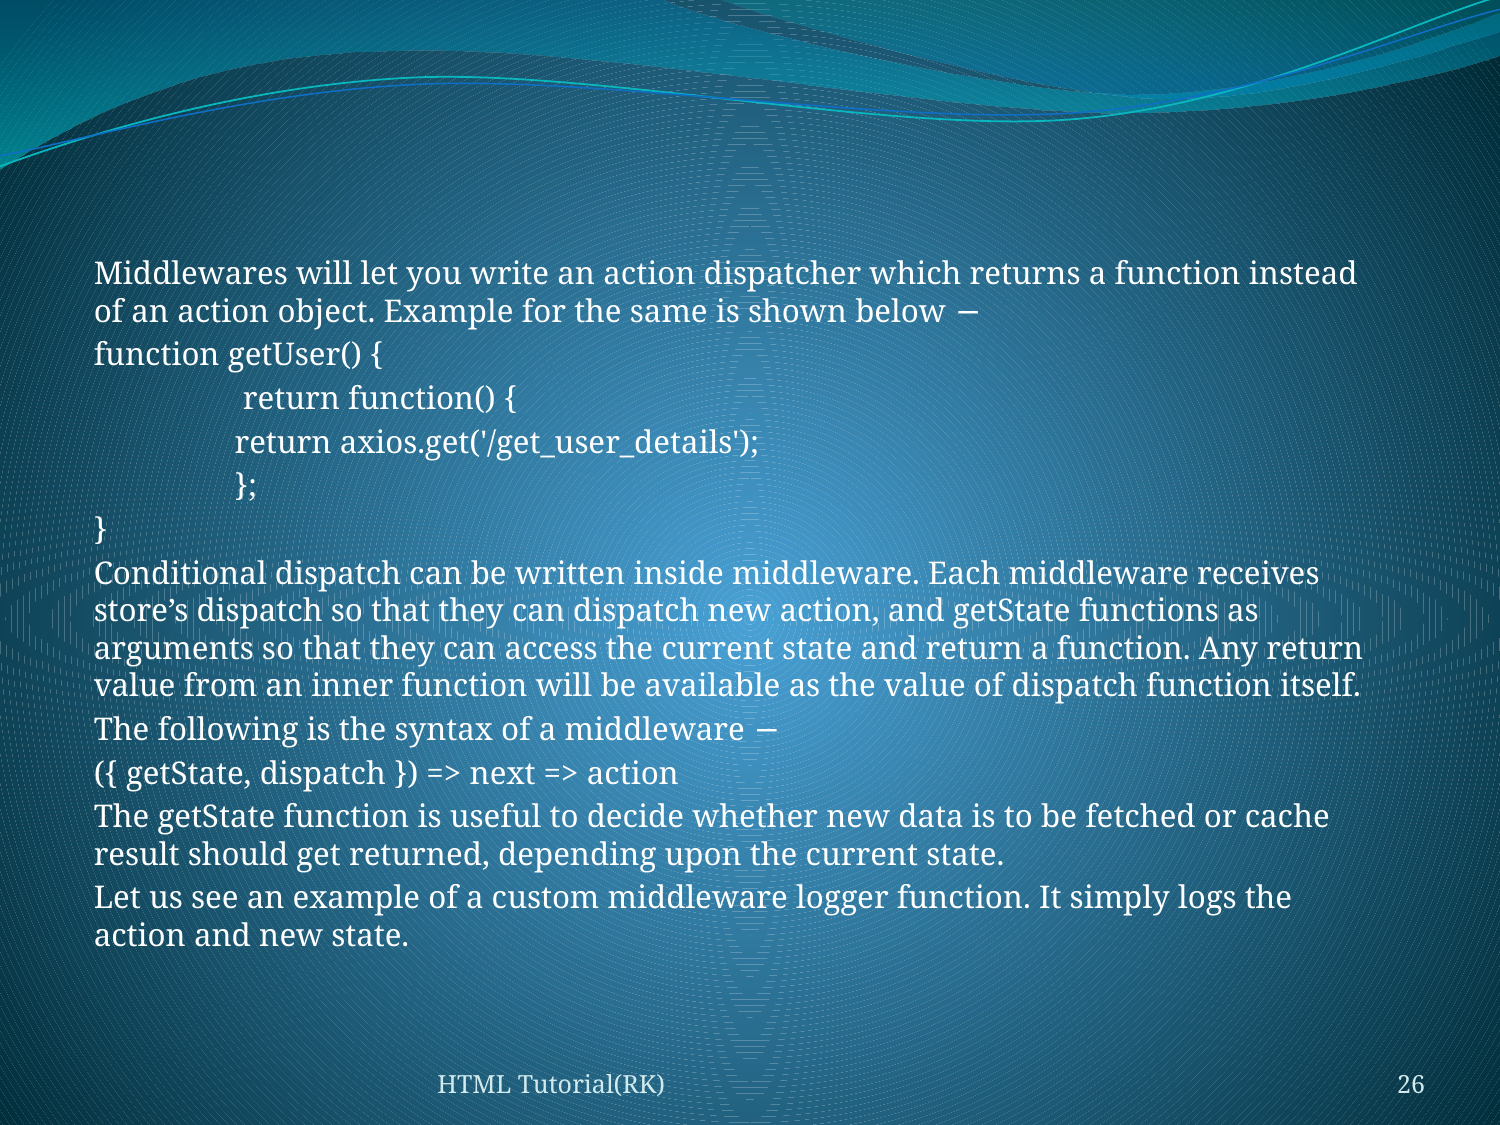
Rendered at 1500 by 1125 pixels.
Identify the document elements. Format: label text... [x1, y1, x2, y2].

subtitle Middlewares will let you write an action dispatcher which returns a function instead of an action object. Example for the same is shown below − function getUser() { return function() { return axios.get('/get_user_details'); }; } Conditional dispatch can be written inside middleware. Each middleware receives store’s dispatch so that they can dispatch new action, and getState functions as arguments so that they can access the current state and return a function. Any return value from an inner function will be available as the value of dispatch function itself. The following is the syntax of a middleware − ({ getState, dispatch }) => next => action The getState function is useful to decide whether new data is to be fetched or cache result should get returned, depending upon the current state. Let us see an example of a custom middleware logger function. It simply logs the action and new state. [93, 246, 1376, 997]
slide_number 26 [1299, 1042, 1425, 1103]
footer HTML Tutorial(RK) [437, 1042, 988, 1103]
